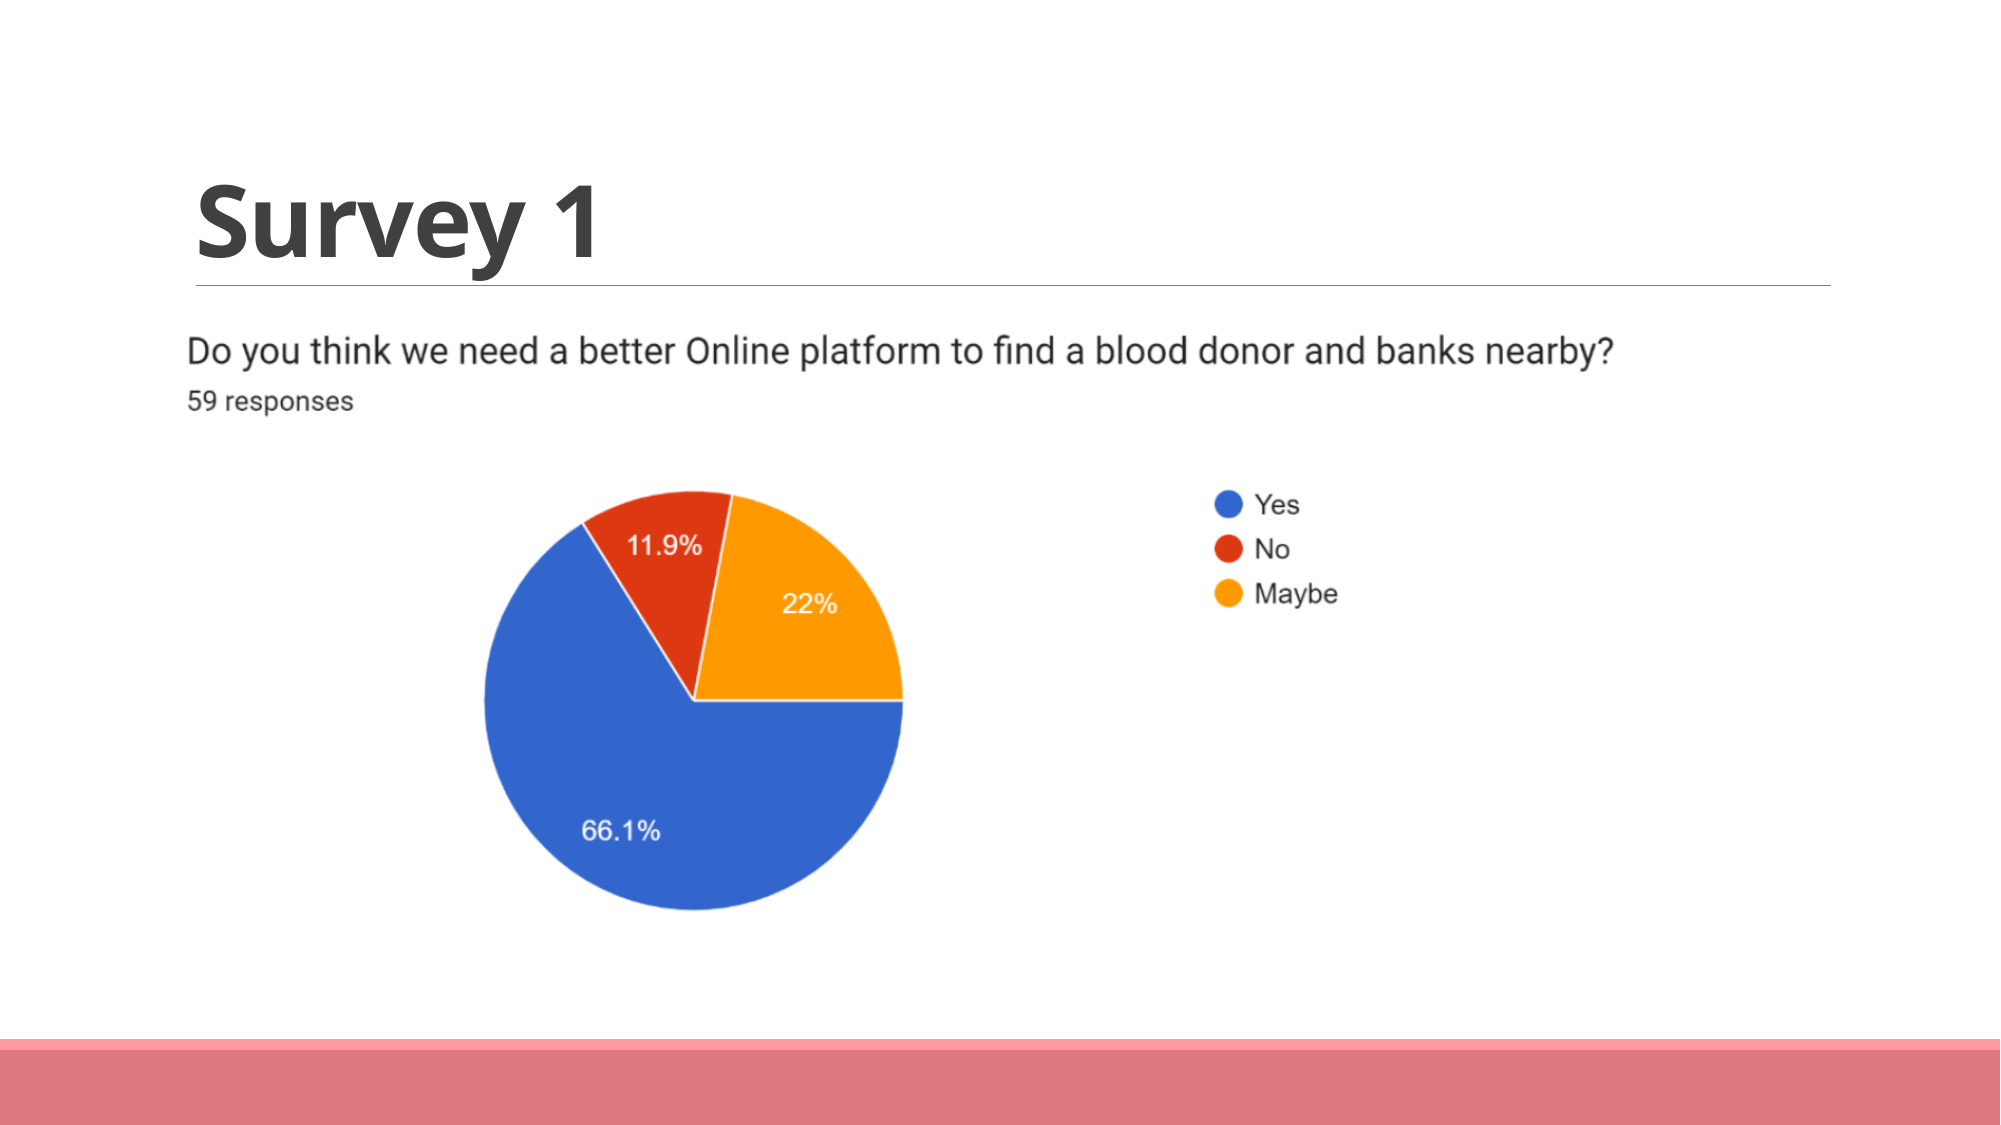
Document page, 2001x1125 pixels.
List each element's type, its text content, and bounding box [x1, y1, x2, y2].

picture [179, 307, 1619, 926]
title Survey 1 [180, 47, 1830, 285]
